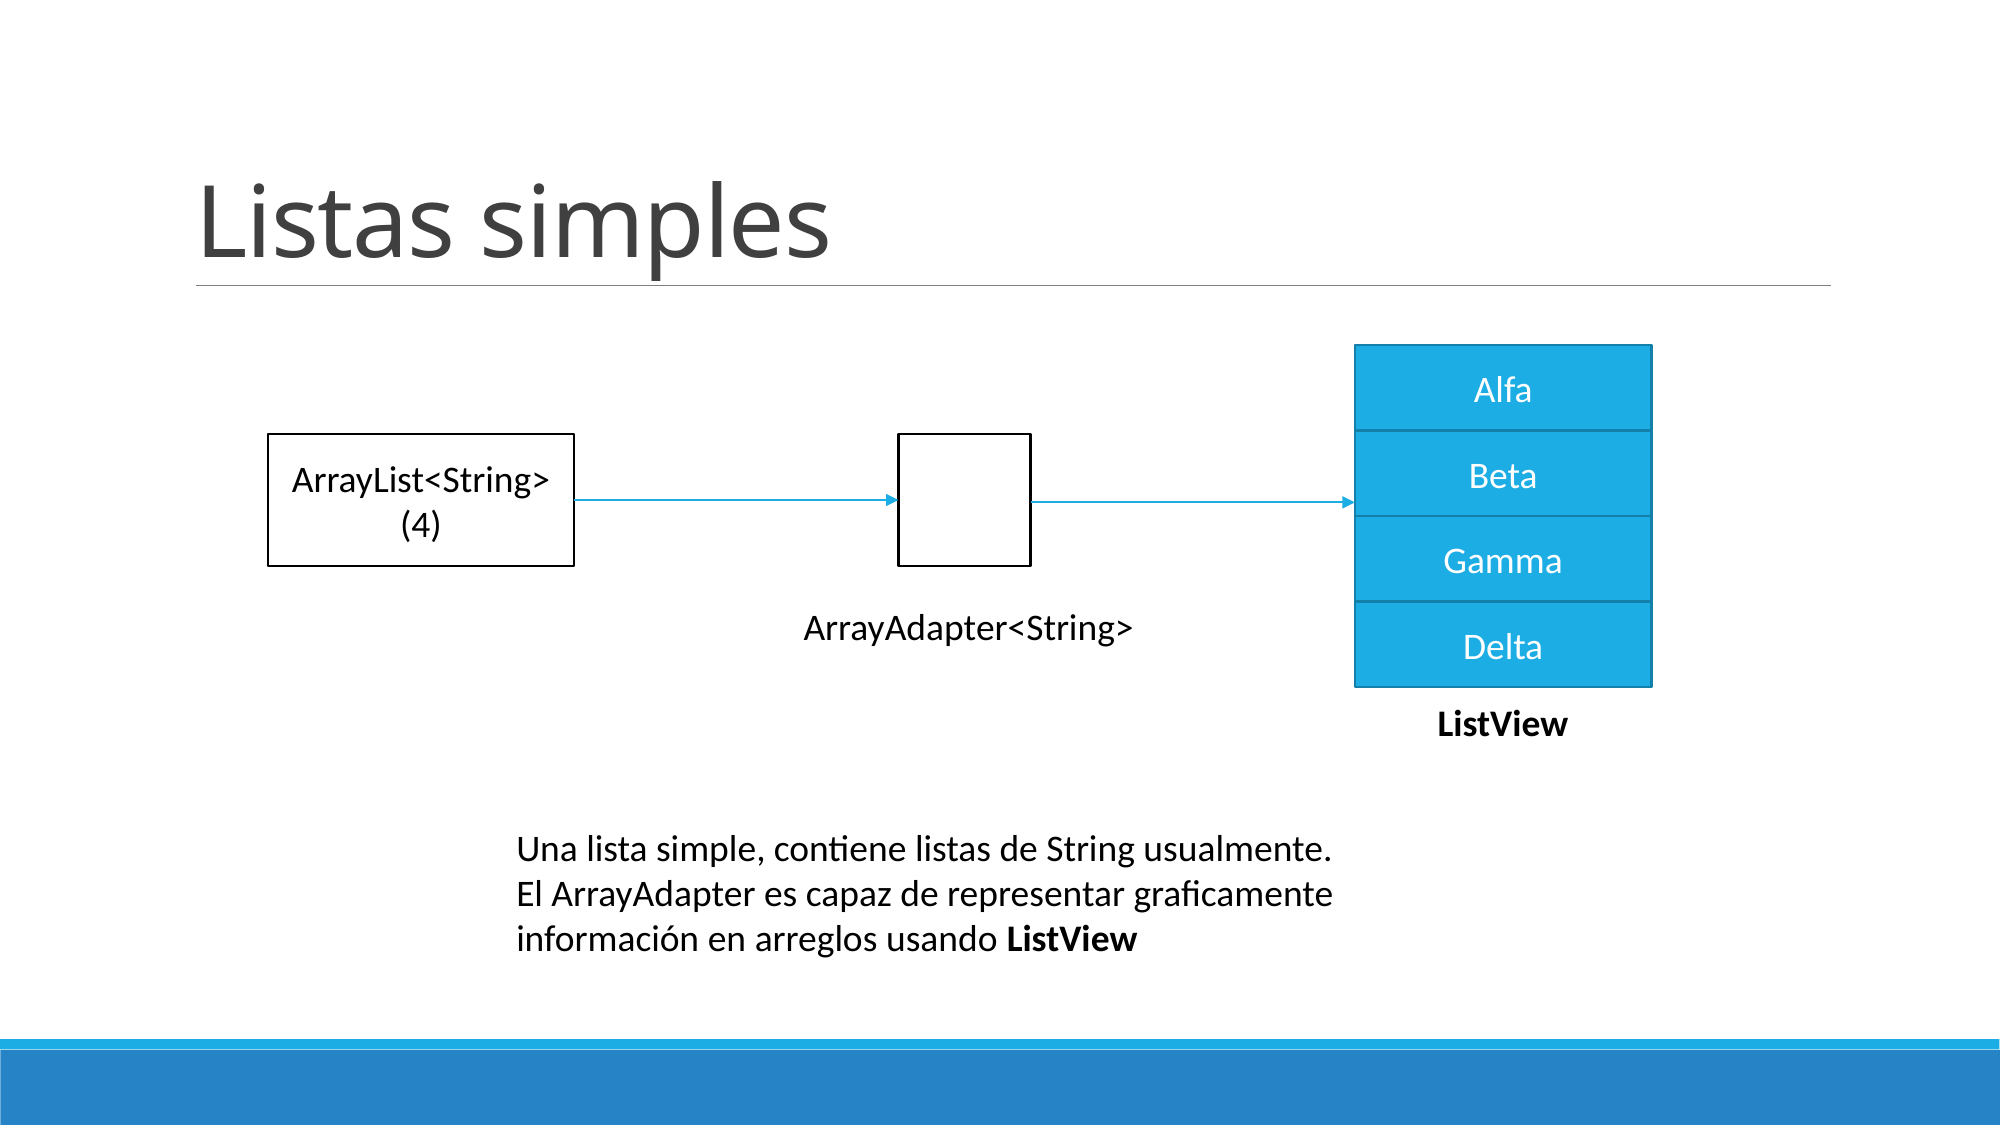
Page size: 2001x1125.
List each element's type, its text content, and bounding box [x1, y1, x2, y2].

text_box Beta [1354, 429, 1653, 515]
text_box [897, 433, 1032, 567]
text_box Alfa [1354, 344, 1653, 429]
title Listas simples [180, 47, 1830, 285]
text_box ArrayAdapter<String> [788, 595, 1167, 656]
text_box ArrayList<String> (4) [267, 433, 575, 567]
text_box ListView [1422, 691, 1584, 751]
text_box Una lista simple, contiene listas de String usualmente. El ArrayAdapter es capaz de representar graficamente información en arreglos usando ListView [501, 816, 1454, 967]
text_box Delta [1354, 600, 1653, 688]
text_box Gamma [1354, 515, 1653, 600]
